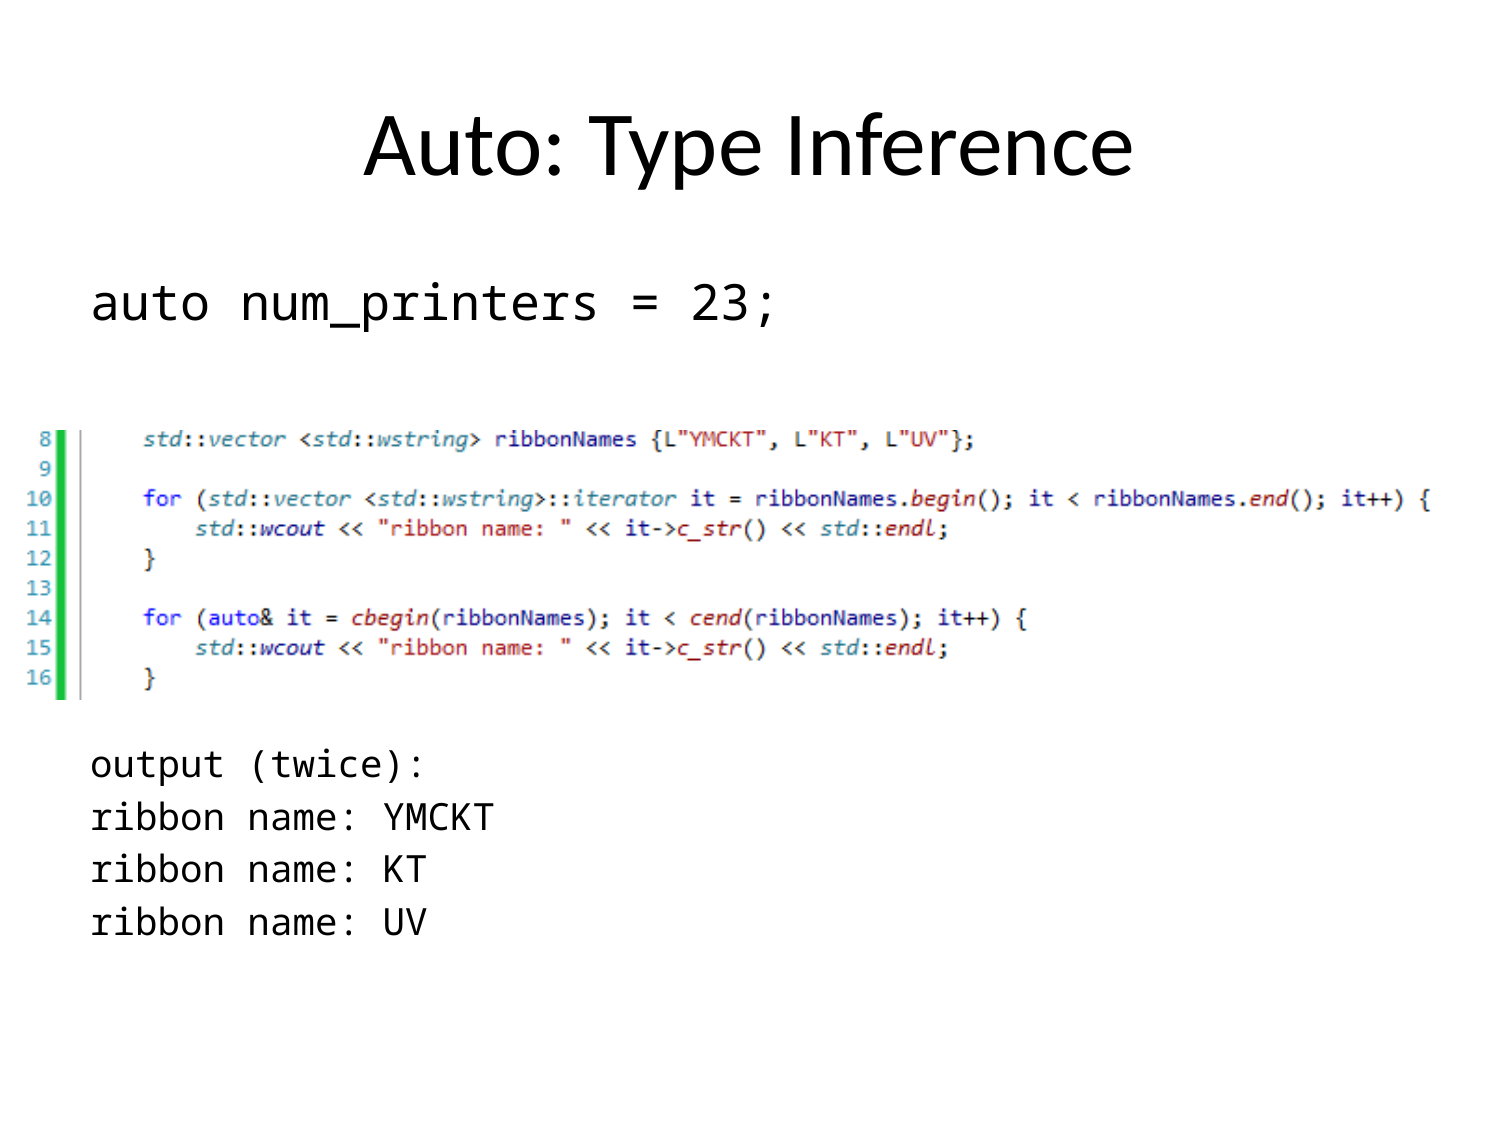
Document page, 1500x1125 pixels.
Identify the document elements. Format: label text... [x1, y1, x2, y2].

picture [26, 430, 1445, 701]
title Auto: Type Inference [75, 45, 1425, 233]
list auto num_printers = 23; output (twice): ribbon name: YMCKT ribbon name: KT ribbon name: UV [75, 262, 1425, 428]
list auto num_printers = 23; output (twice): ribbon name: YMCKT ribbon name: KT ribbon name: UV [75, 708, 1425, 1005]
